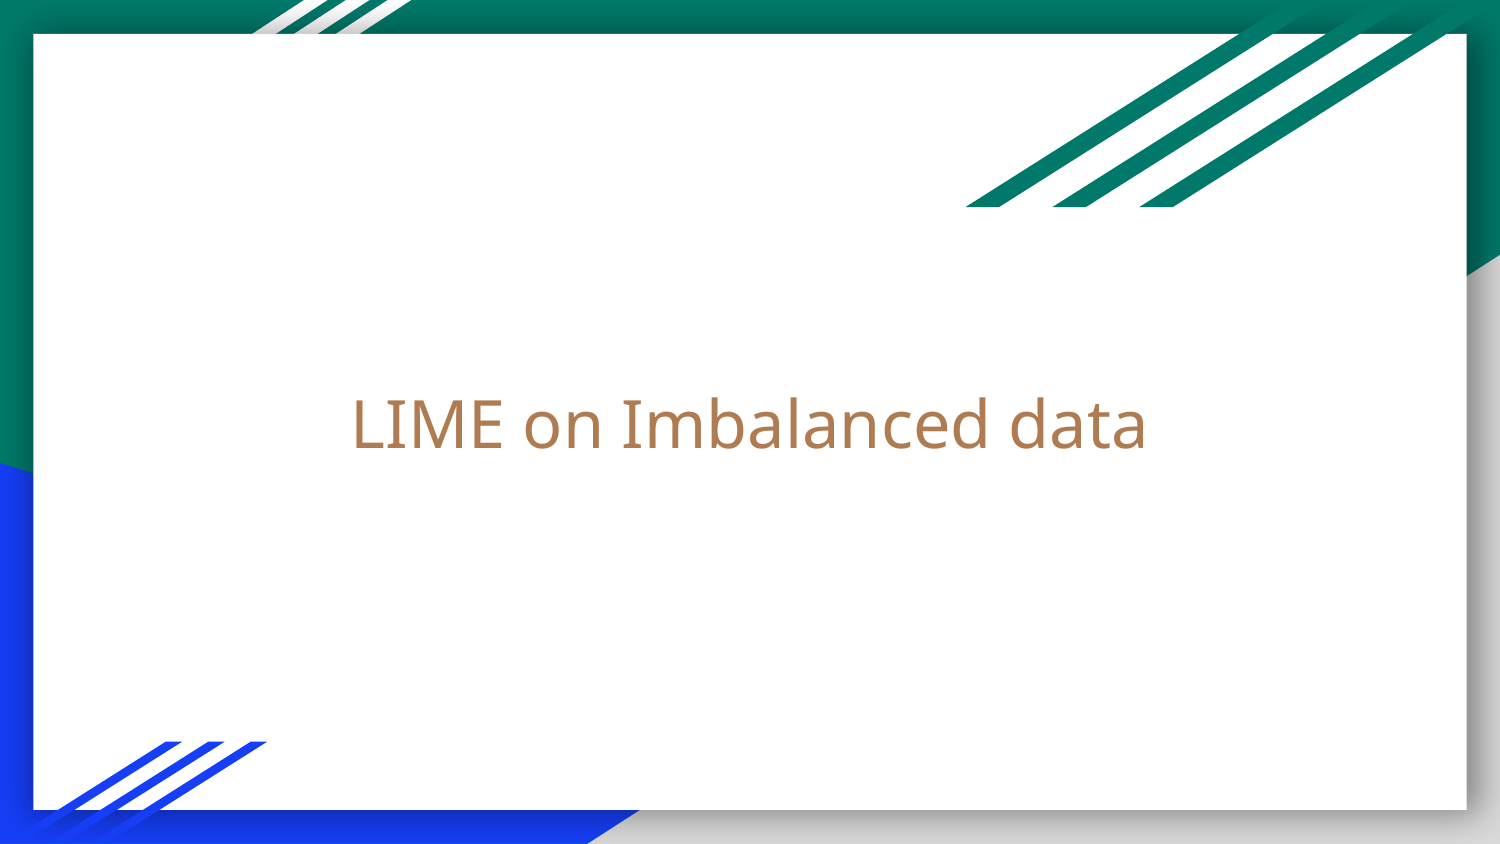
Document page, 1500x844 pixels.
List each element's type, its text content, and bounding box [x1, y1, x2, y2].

title LIME on Imbalanced data [225, 286, 1275, 558]
